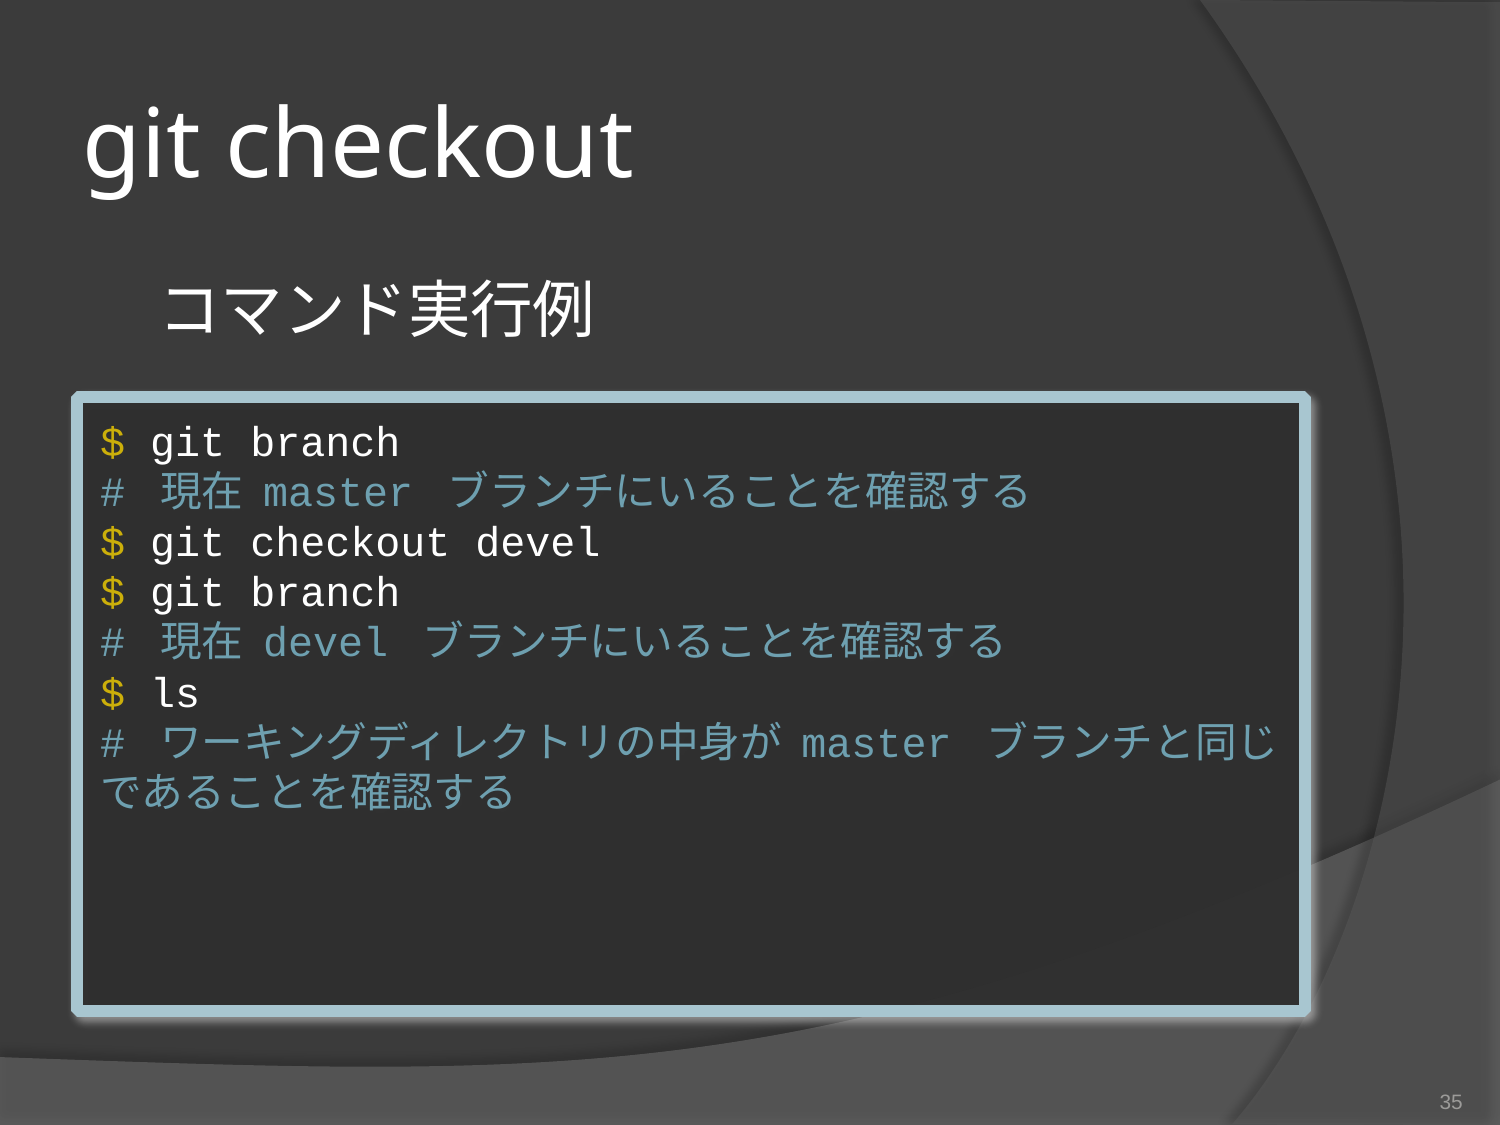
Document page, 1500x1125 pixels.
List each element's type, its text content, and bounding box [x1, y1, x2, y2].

slide_number 35 [1337, 1053, 1463, 1114]
list コマンド実行例 [75, 262, 1300, 396]
text_box $ git branch # 現在 master ブランチにいることを確認する $ git checkout devel $ git branch # 現在 devel ブランチにいることを確認する $ ls # ワーキングディレクトリの中身が master ブランチと同じであることを確認する [75, 396, 1307, 1013]
title git checkout [75, 45, 1300, 233]
